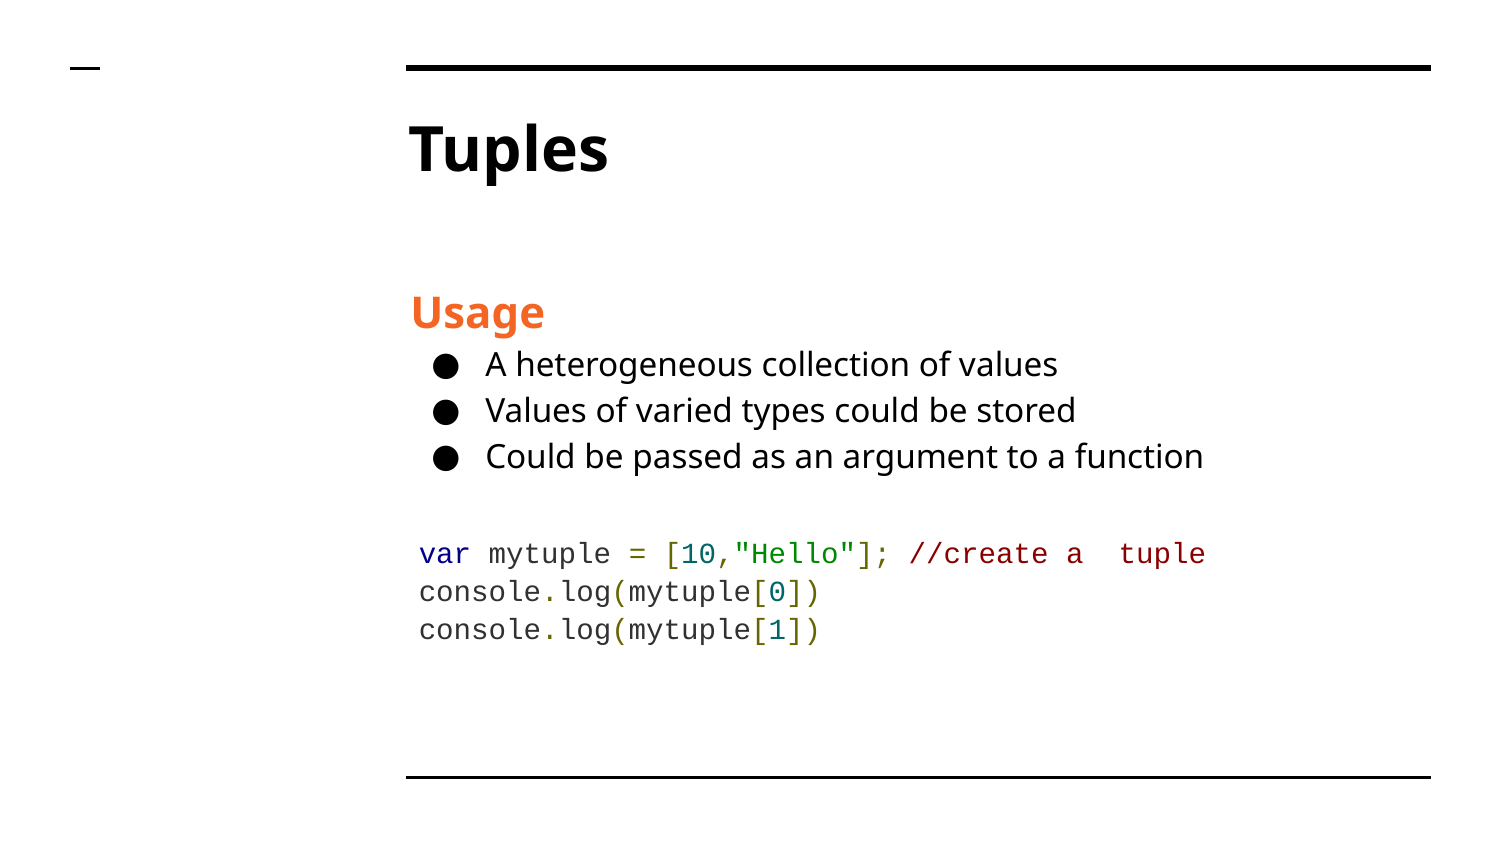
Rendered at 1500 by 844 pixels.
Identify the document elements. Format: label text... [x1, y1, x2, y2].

list Usage A heterogeneous collection of values Values of varied types could be stored Could be passed as an argument to a function var mytuple = [10,"Hello"]; //create a tuple console.log(mytuple[0]) console.log(mytuple[1]) [395, 261, 1433, 755]
title Tuples [393, 94, 1431, 199]
